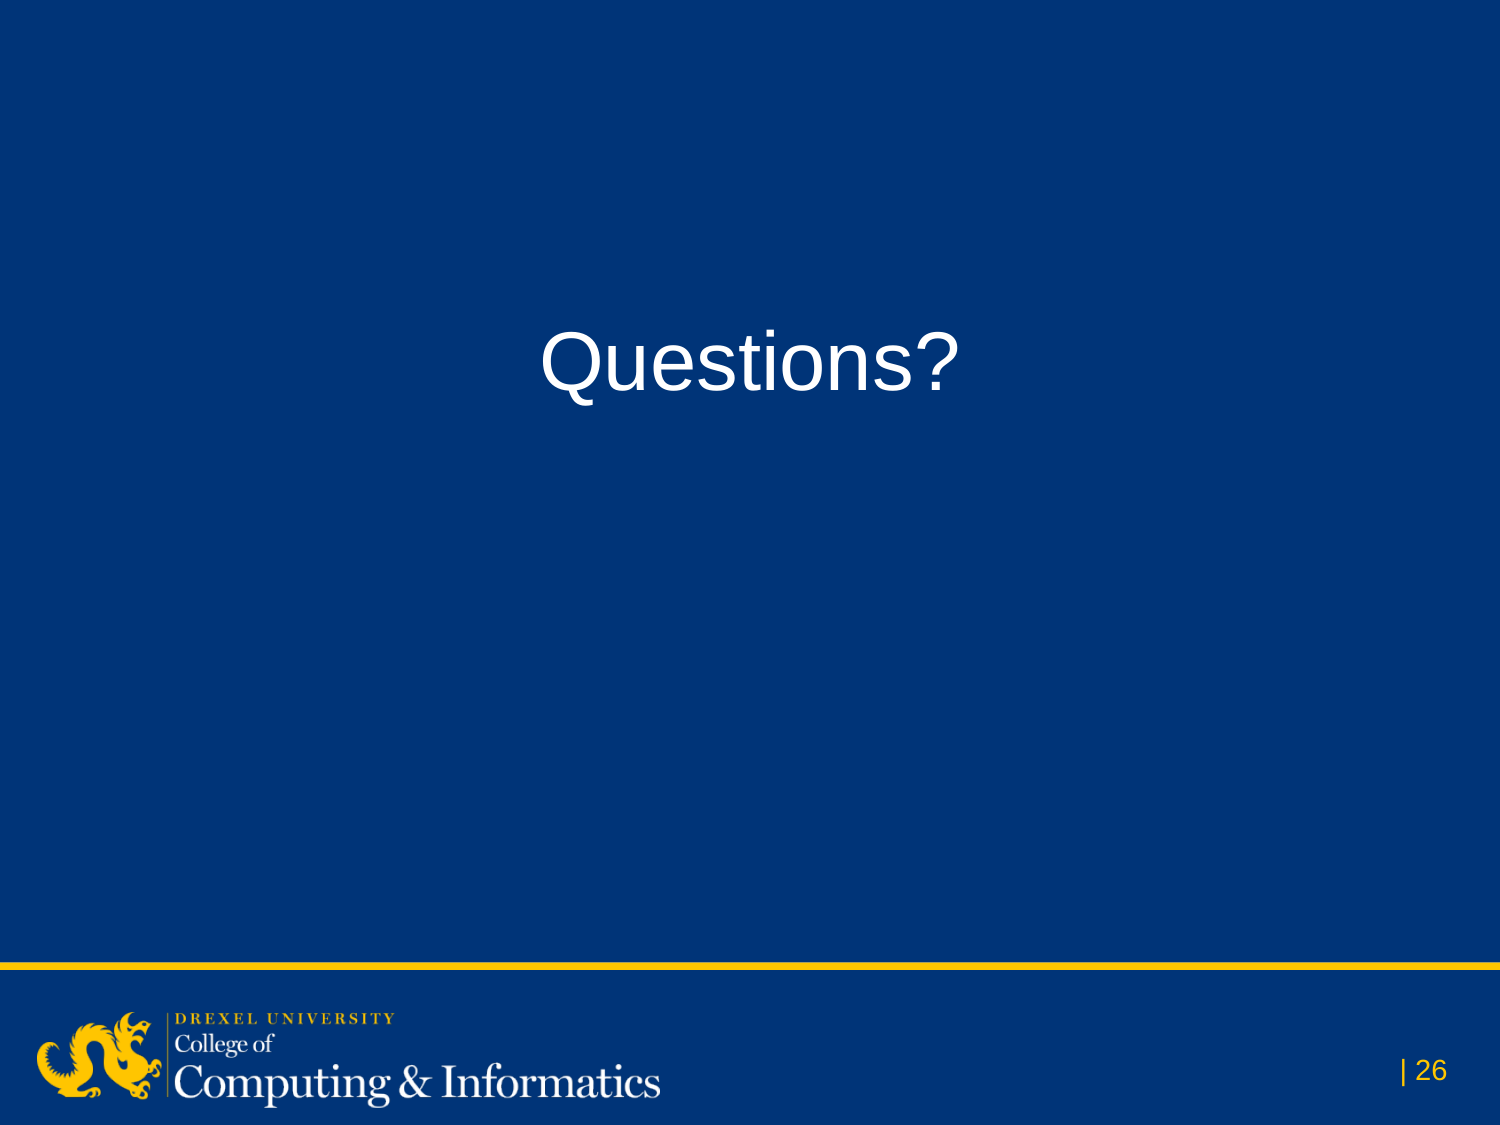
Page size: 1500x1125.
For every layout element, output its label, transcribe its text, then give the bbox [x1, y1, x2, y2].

slide_number | 26 [1362, 1043, 1463, 1104]
picture [37, 1012, 660, 1109]
text_box Questions? [79, 299, 1420, 415]
